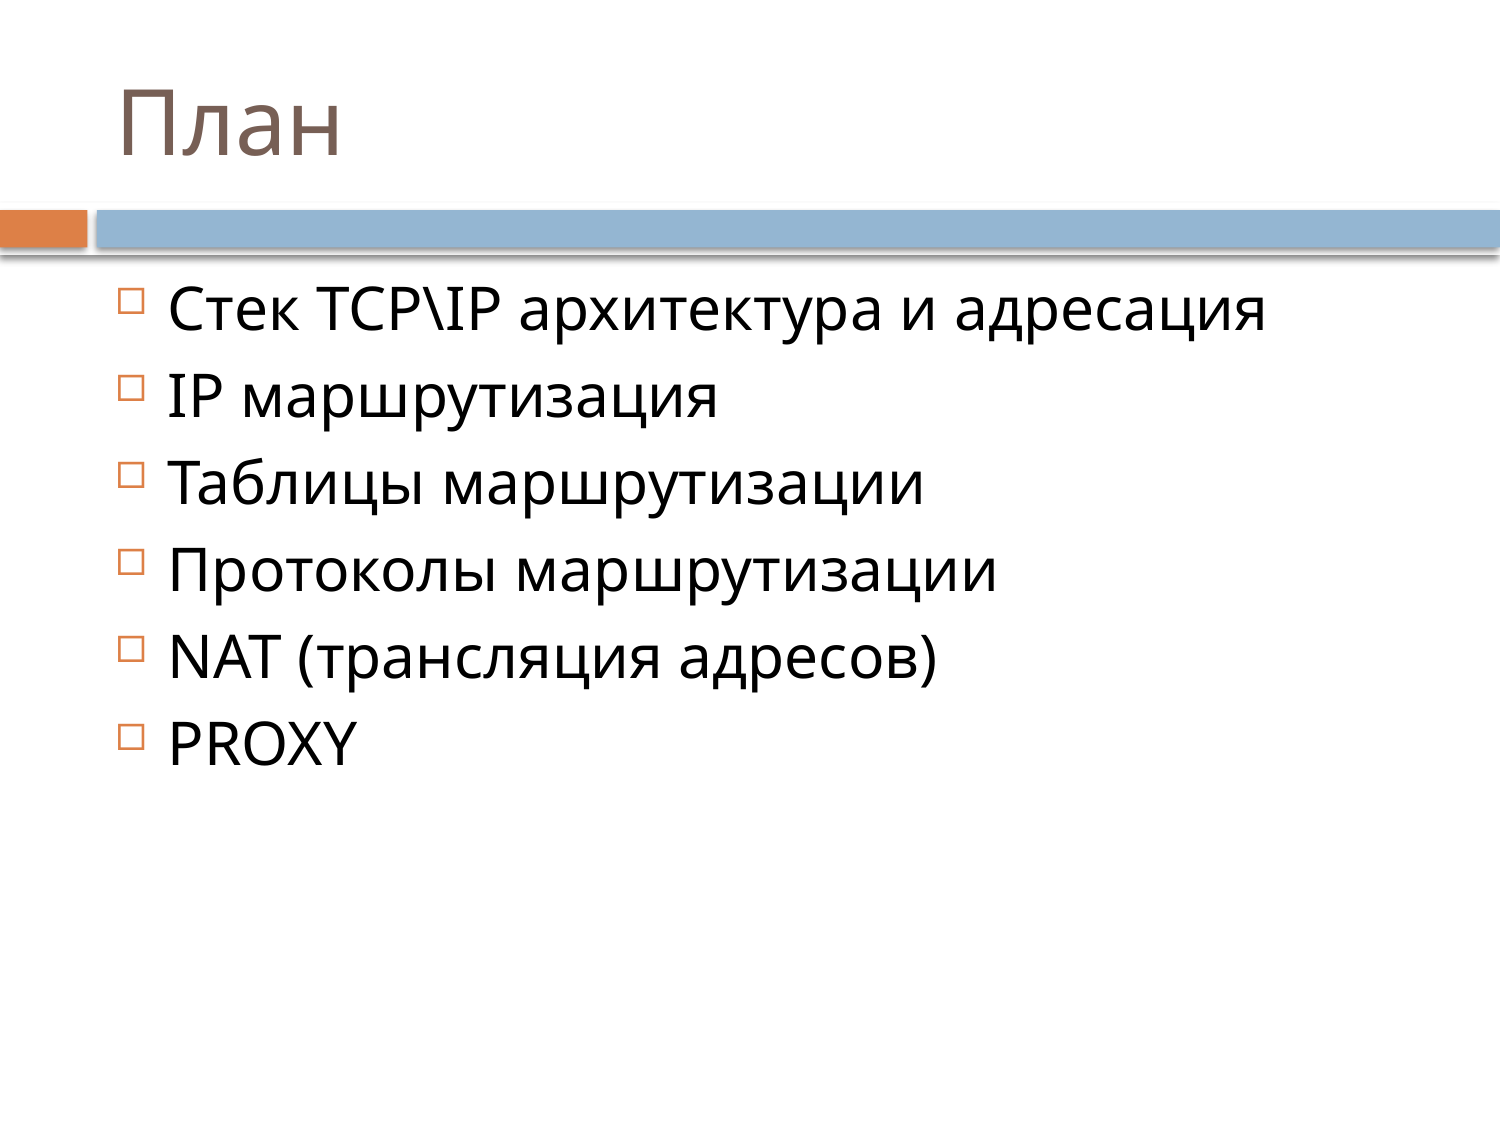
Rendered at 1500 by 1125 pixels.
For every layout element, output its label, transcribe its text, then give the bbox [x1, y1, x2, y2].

list Стек TCP\IP архитектура и адресация IP маршрутизация Таблицы маршрутизации Протоколы маршрутизации NAT (трансляция адресов) PROXY [100, 262, 1438, 1000]
title План [100, 37, 1438, 200]
